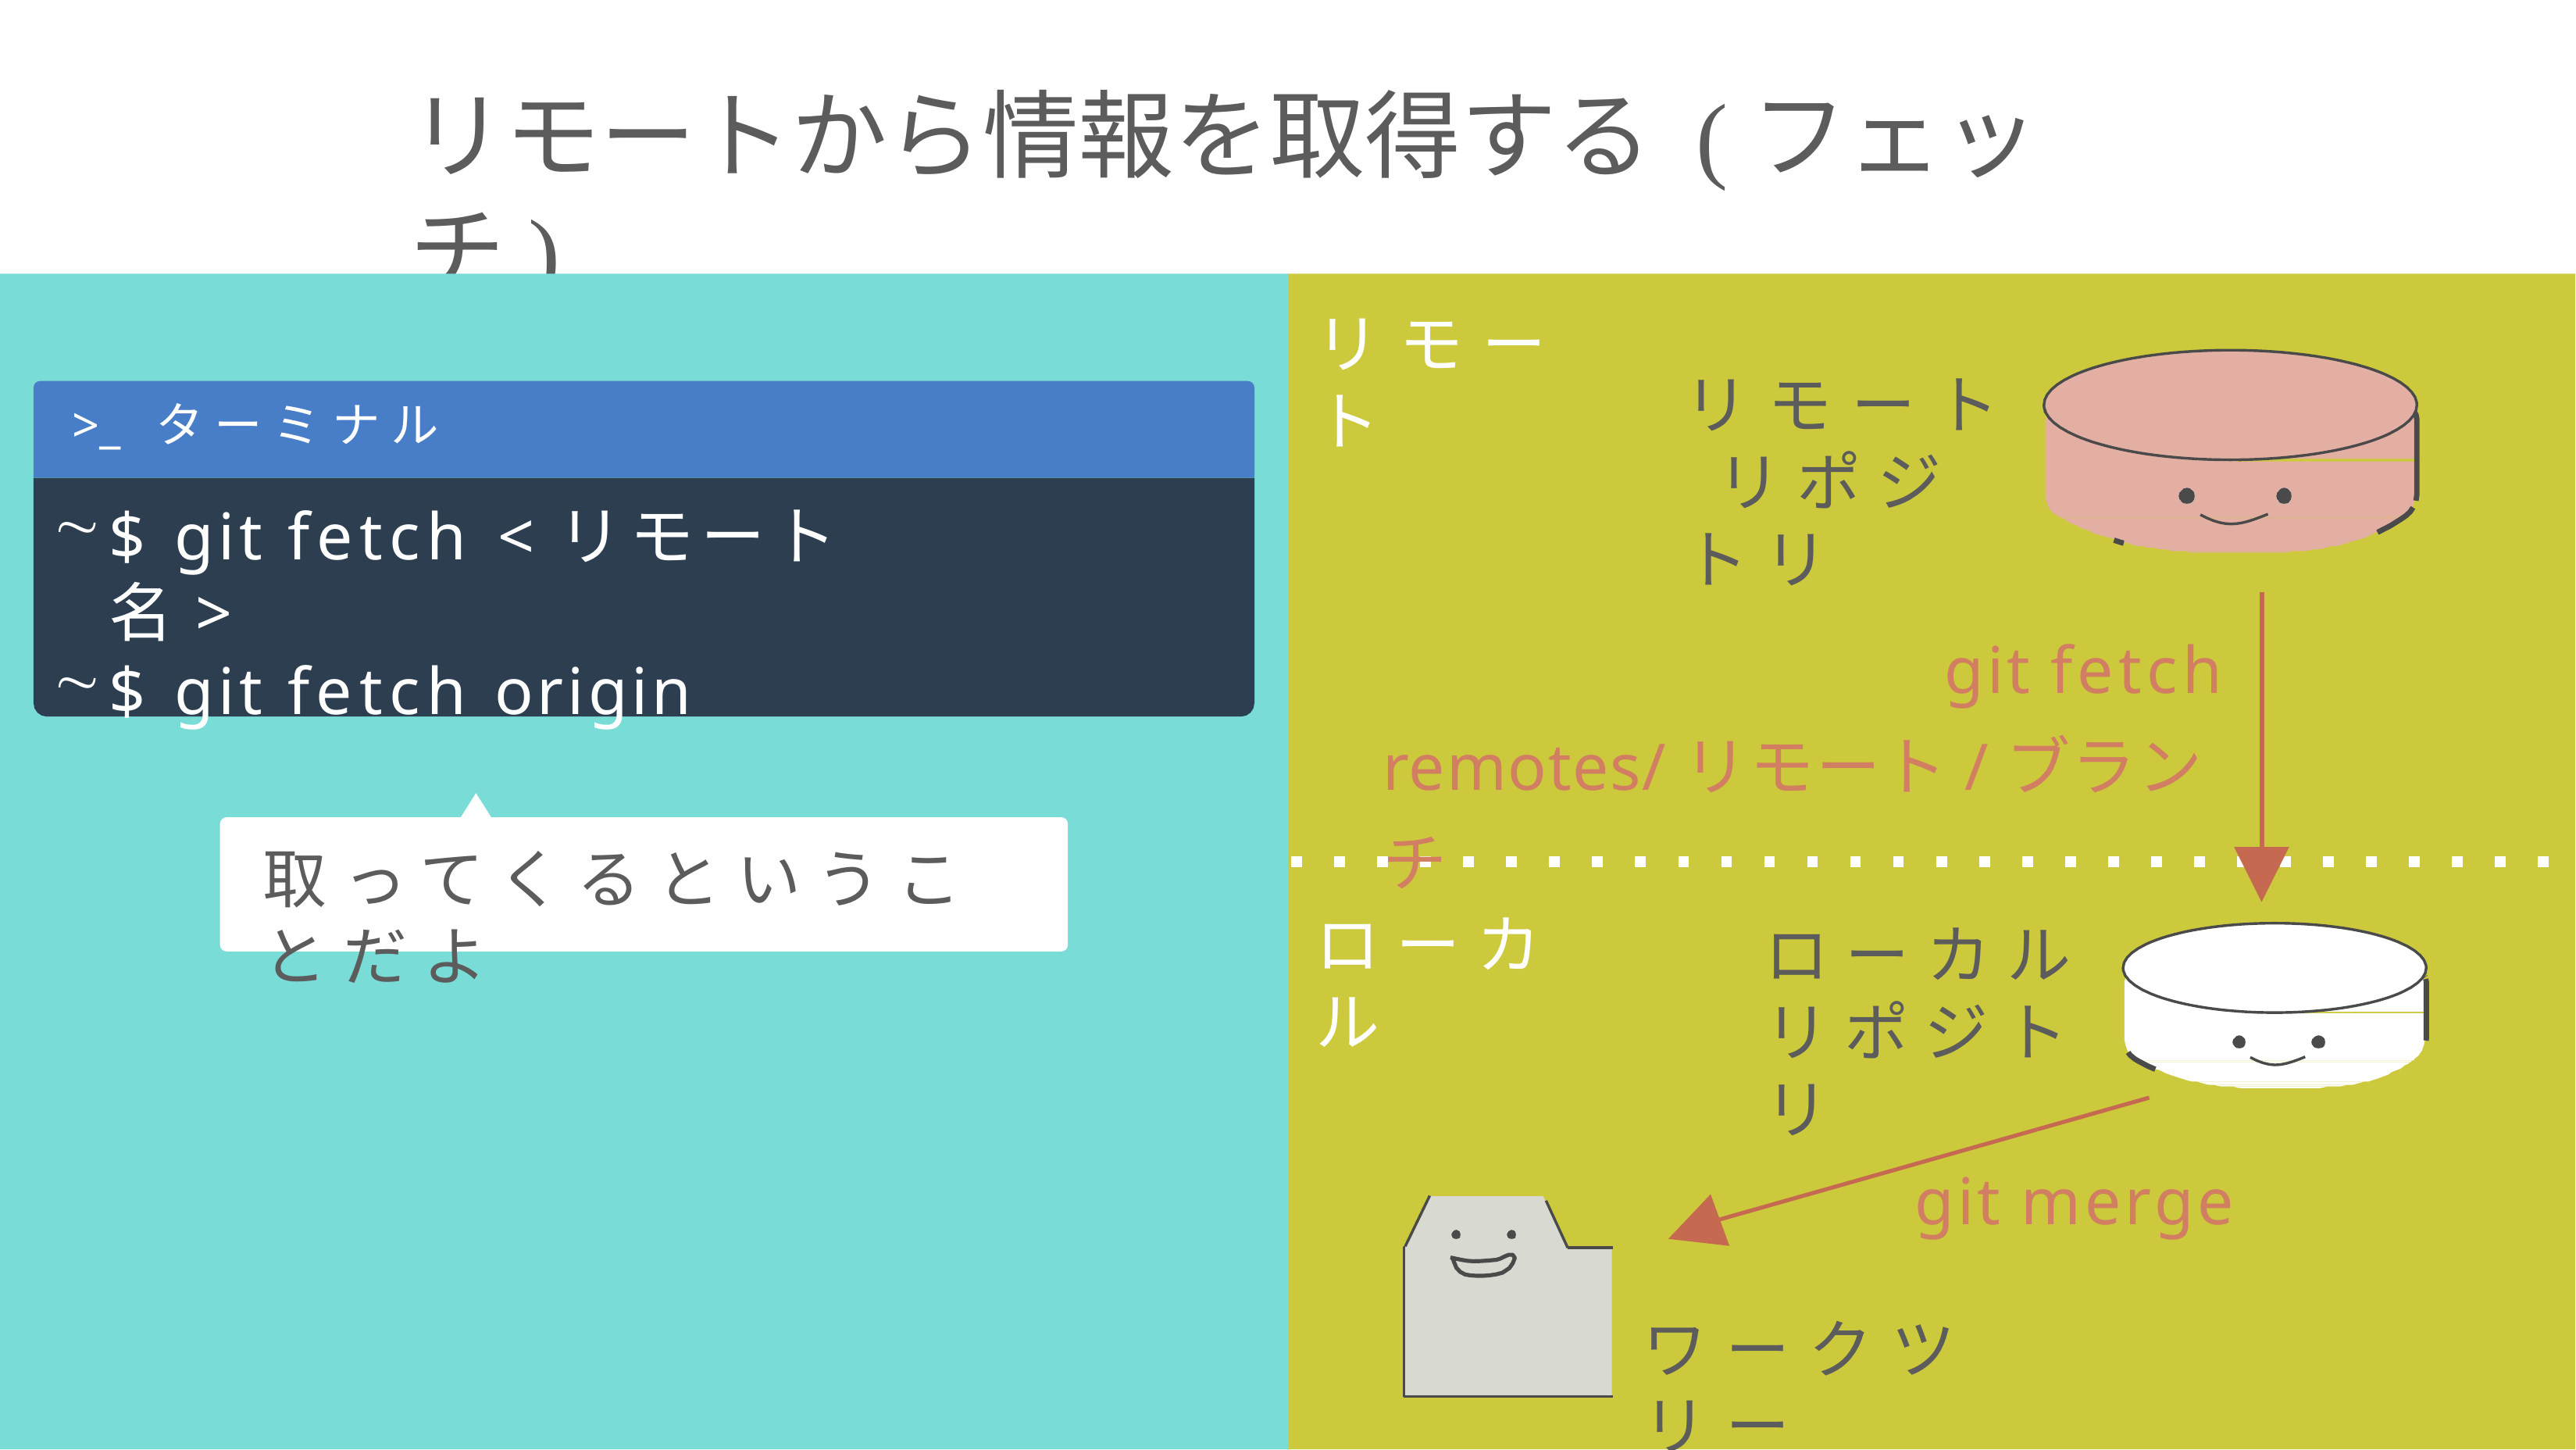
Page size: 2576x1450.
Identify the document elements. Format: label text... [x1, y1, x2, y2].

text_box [1289, 273, 2576, 1450]
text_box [1668, 348, 2430, 1246]
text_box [33, 380, 1255, 717]
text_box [0, 273, 1289, 1450]
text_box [2234, 592, 2290, 902]
title リモートから情報を取得する (フェッチ) [408, 73, 2164, 272]
